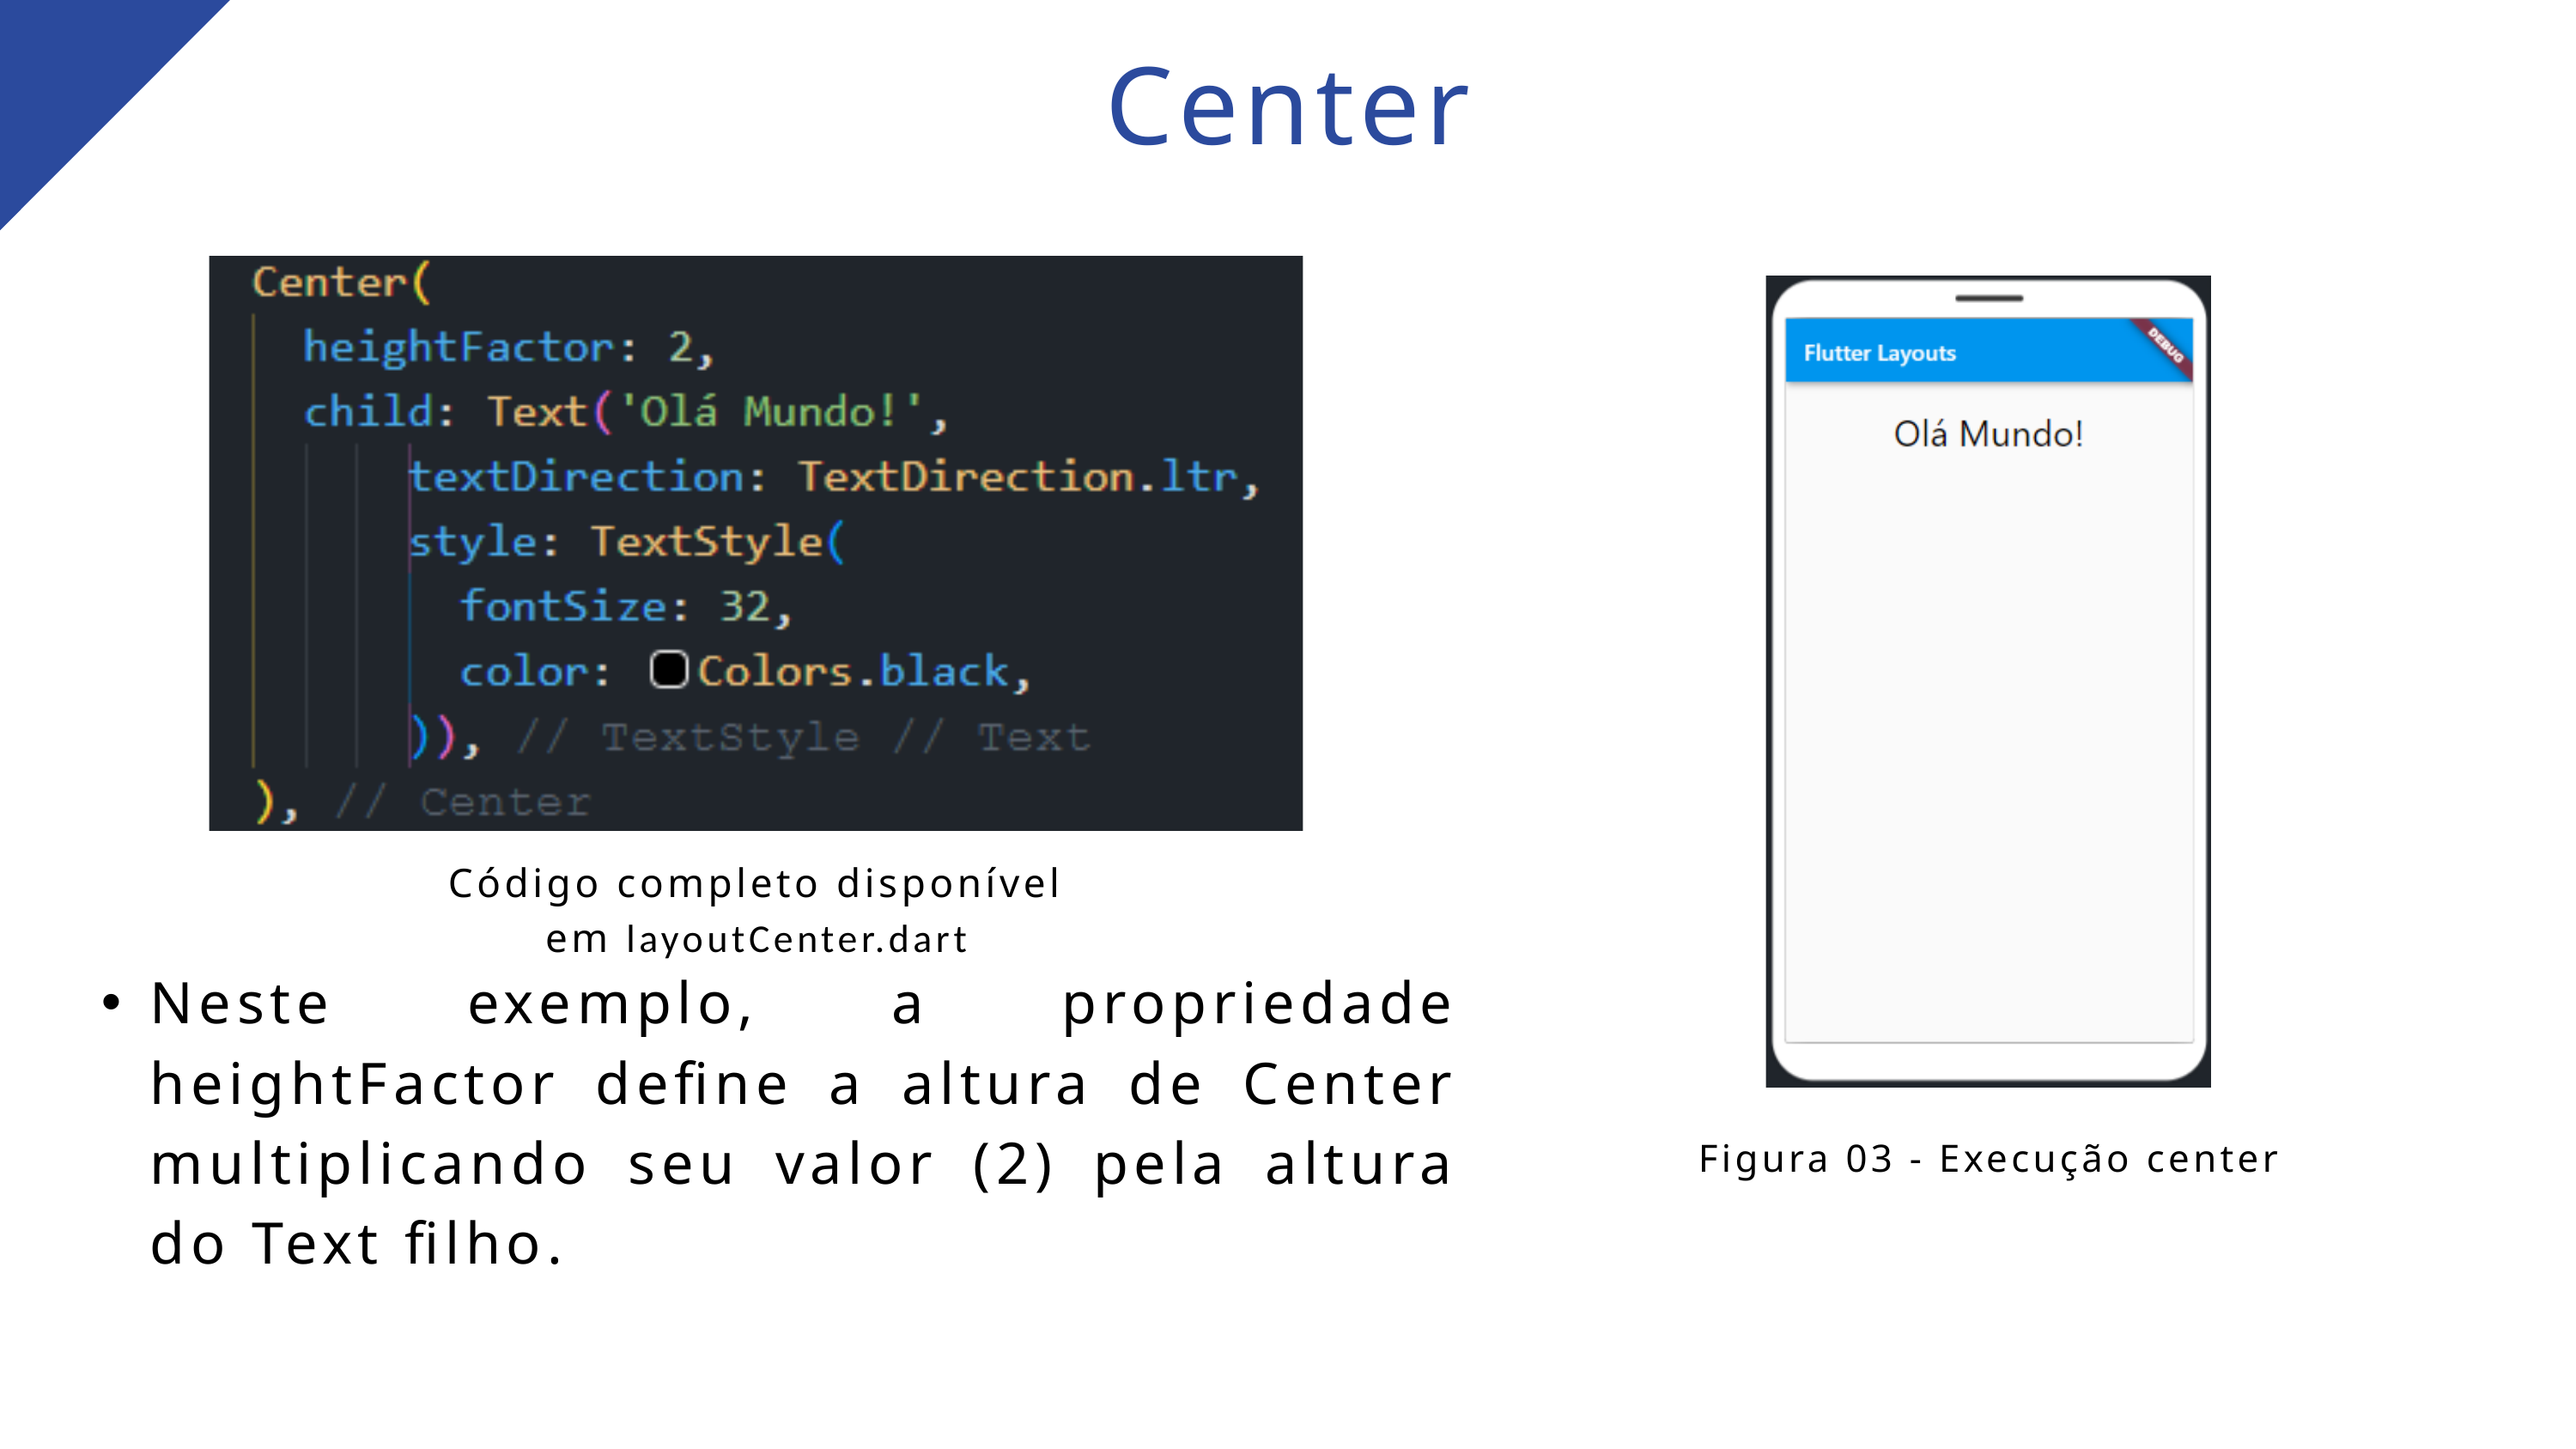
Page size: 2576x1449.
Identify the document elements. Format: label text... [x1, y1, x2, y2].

text_box [1765, 276, 2211, 1088]
text_box Figura 03 - Execução center [1638, 1126, 2339, 1179]
text_box Center [664, 53, 1912, 167]
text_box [0, 0, 231, 231]
text_box [209, 256, 1303, 832]
text_box Neste exemplo, a propriedade heightFactor define a altura de Center multiplicando seu valor (2) pela altura do Text filho. [52, 955, 1460, 1276]
text_box Código completo disponível em layoutCenter.dart [241, 850, 1271, 961]
